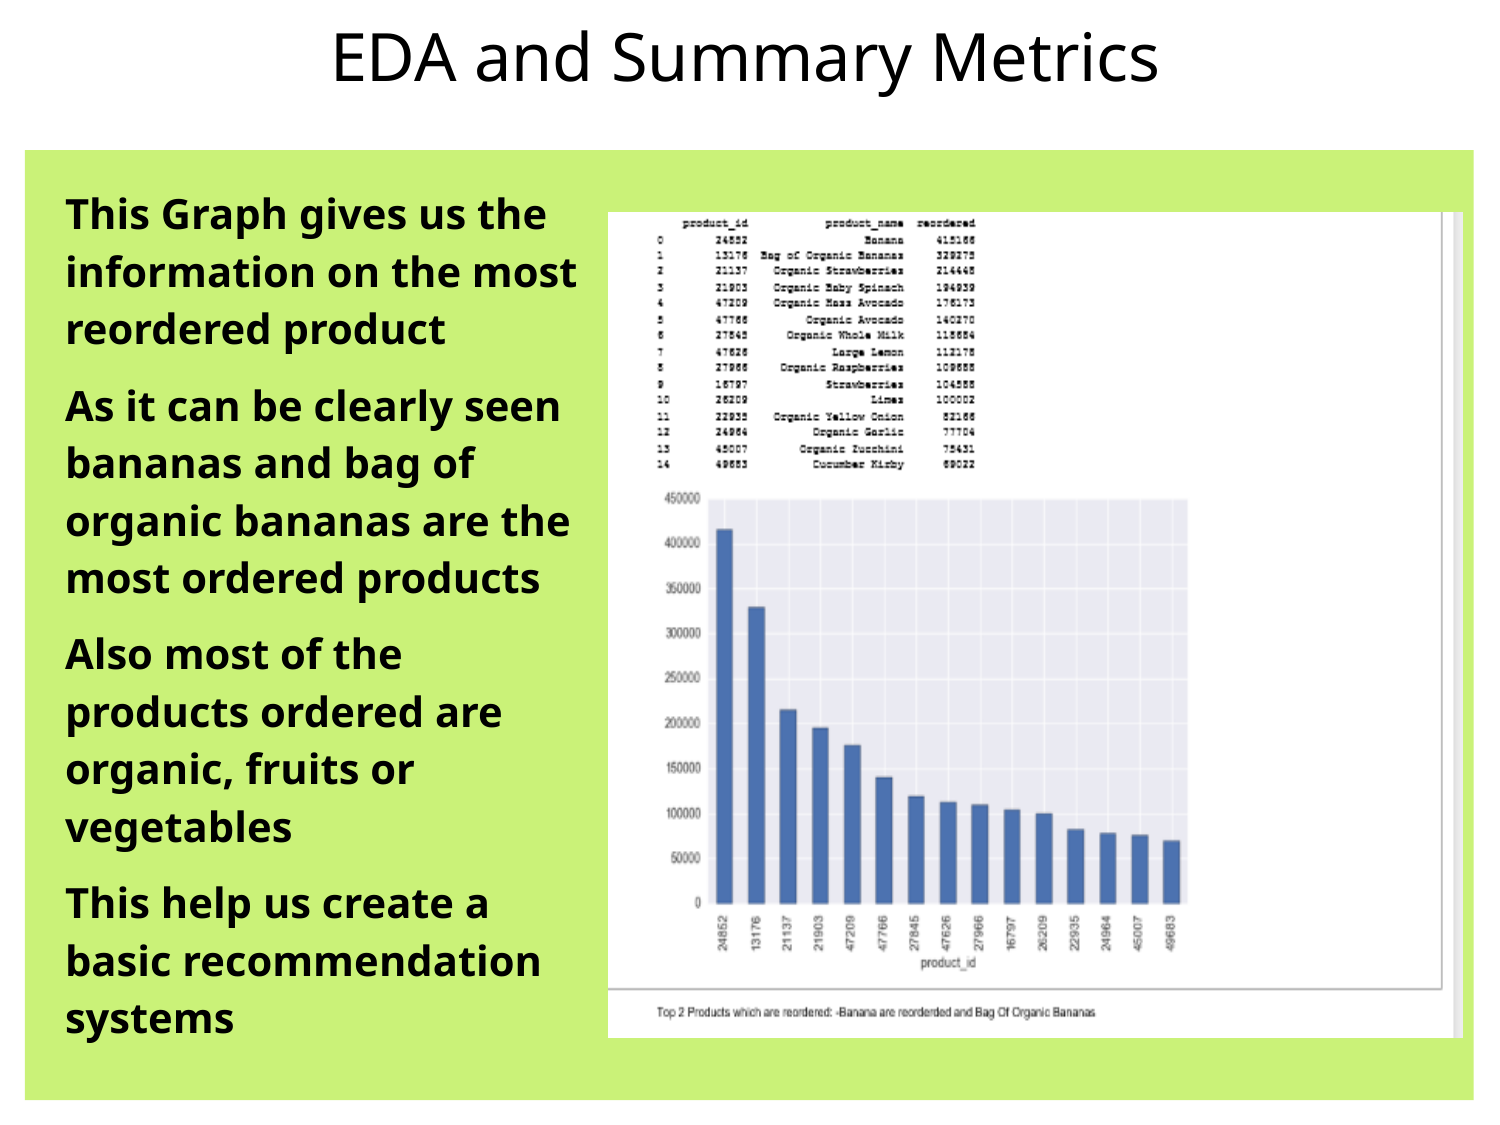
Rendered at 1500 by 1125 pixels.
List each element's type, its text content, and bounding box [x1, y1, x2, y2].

text_box EDA and Summary Metrics [0, 0, 1496, 150]
picture [608, 212, 1463, 1038]
text_box This Graph gives us the information on the most reordered product As it can be clearly seen bananas and bag of organic bananas are the most ordered products Also most of the products ordered are organic, fruits or vegetables This help us create a basic recommendation systems [49, 212, 607, 1010]
